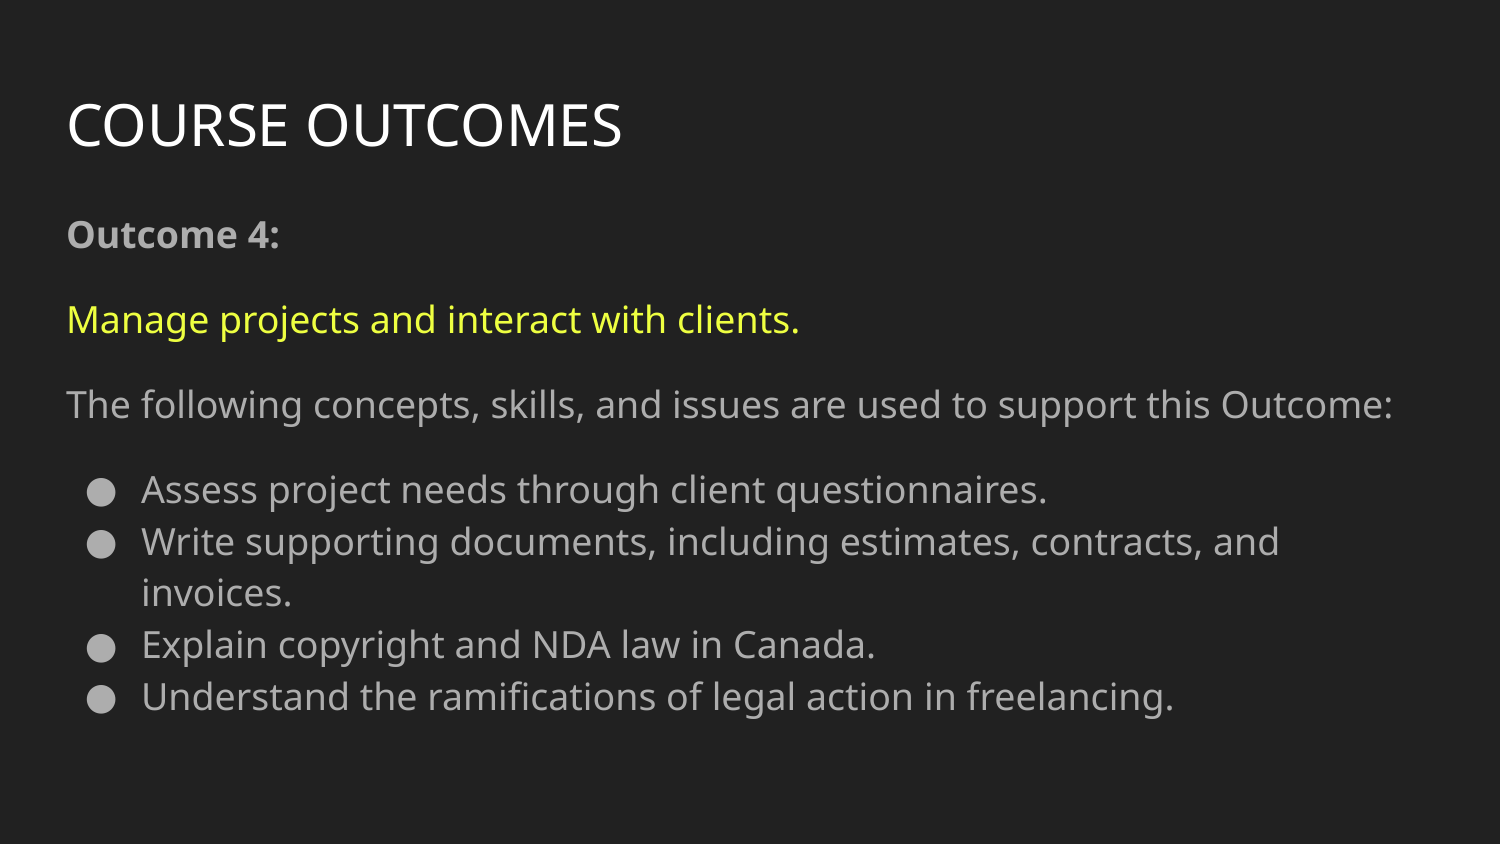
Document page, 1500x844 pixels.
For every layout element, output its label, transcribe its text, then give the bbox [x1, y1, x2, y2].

title COURSE OUTCOMES [51, 72, 1449, 167]
list Outcome 4: Manage projects and interact with clients. The following concepts, skills, and issues are used to support this Outcome: Assess project needs through client questionnaires. Write supporting documents, including estimates, contracts, and invoices. Explain copyright and NDA law in Canada. Understand the ramifications of legal action in freelancing. [51, 189, 1449, 750]
